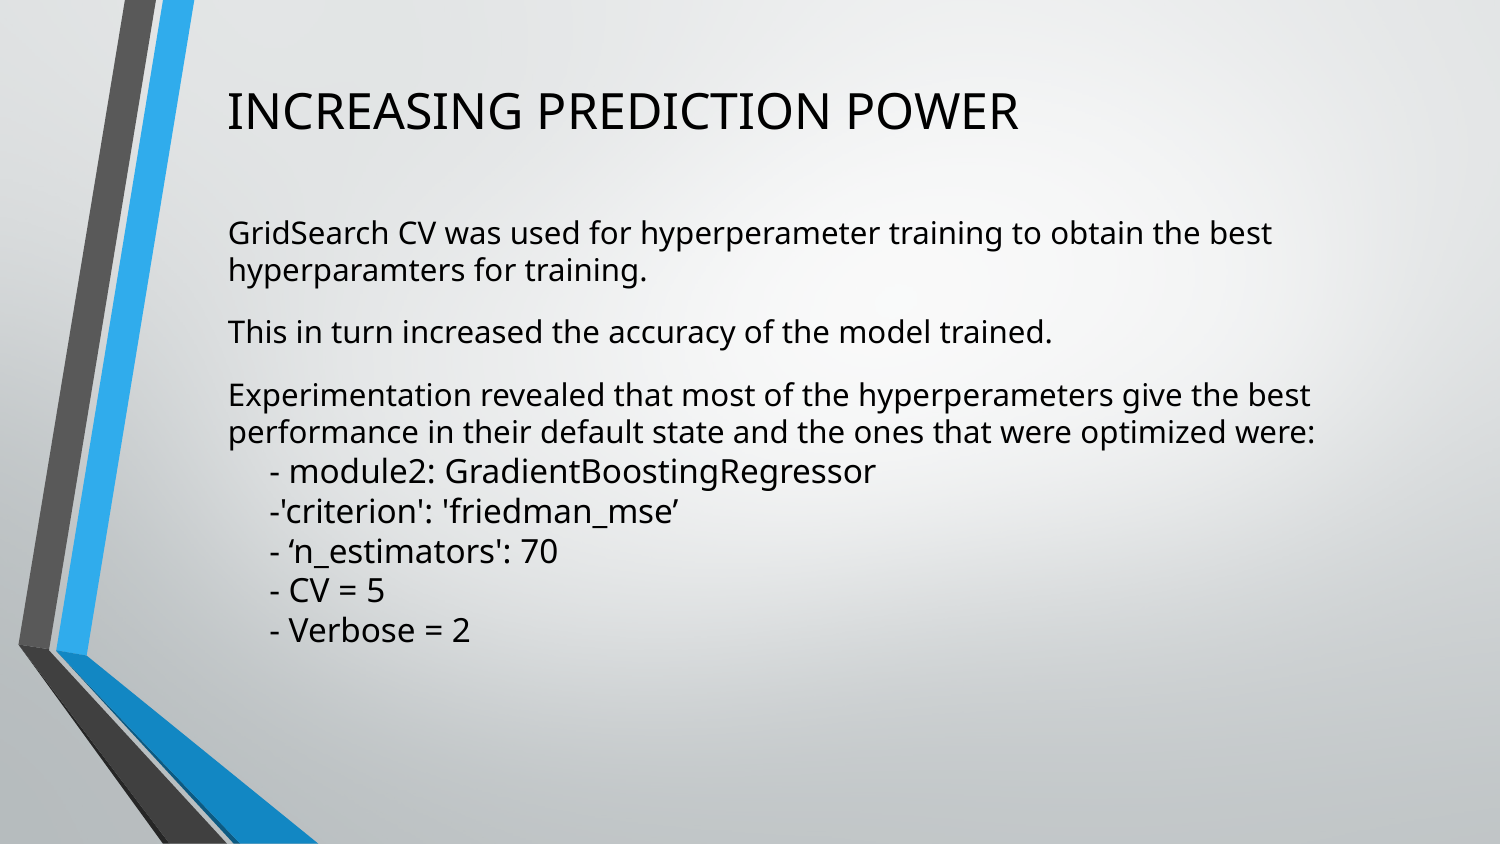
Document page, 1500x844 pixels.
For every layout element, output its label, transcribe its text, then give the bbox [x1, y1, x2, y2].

title INCREASING PREDICTION POWER [212, 64, 1368, 197]
list GridSearch CV was used for hyperperameter training to obtain the best hyperparamters for training. This in turn increased the accuracy of the model trained. Experimentation revealed that most of the hyperperameters give the best performance in their default state and the ones that were optimized were: - module2: GradientBoostingRegressor -'criterion': 'friedman_mse’ - ‘n_estimators': 70 - CV = 5 - Verbose = 2 [212, 197, 1408, 676]
